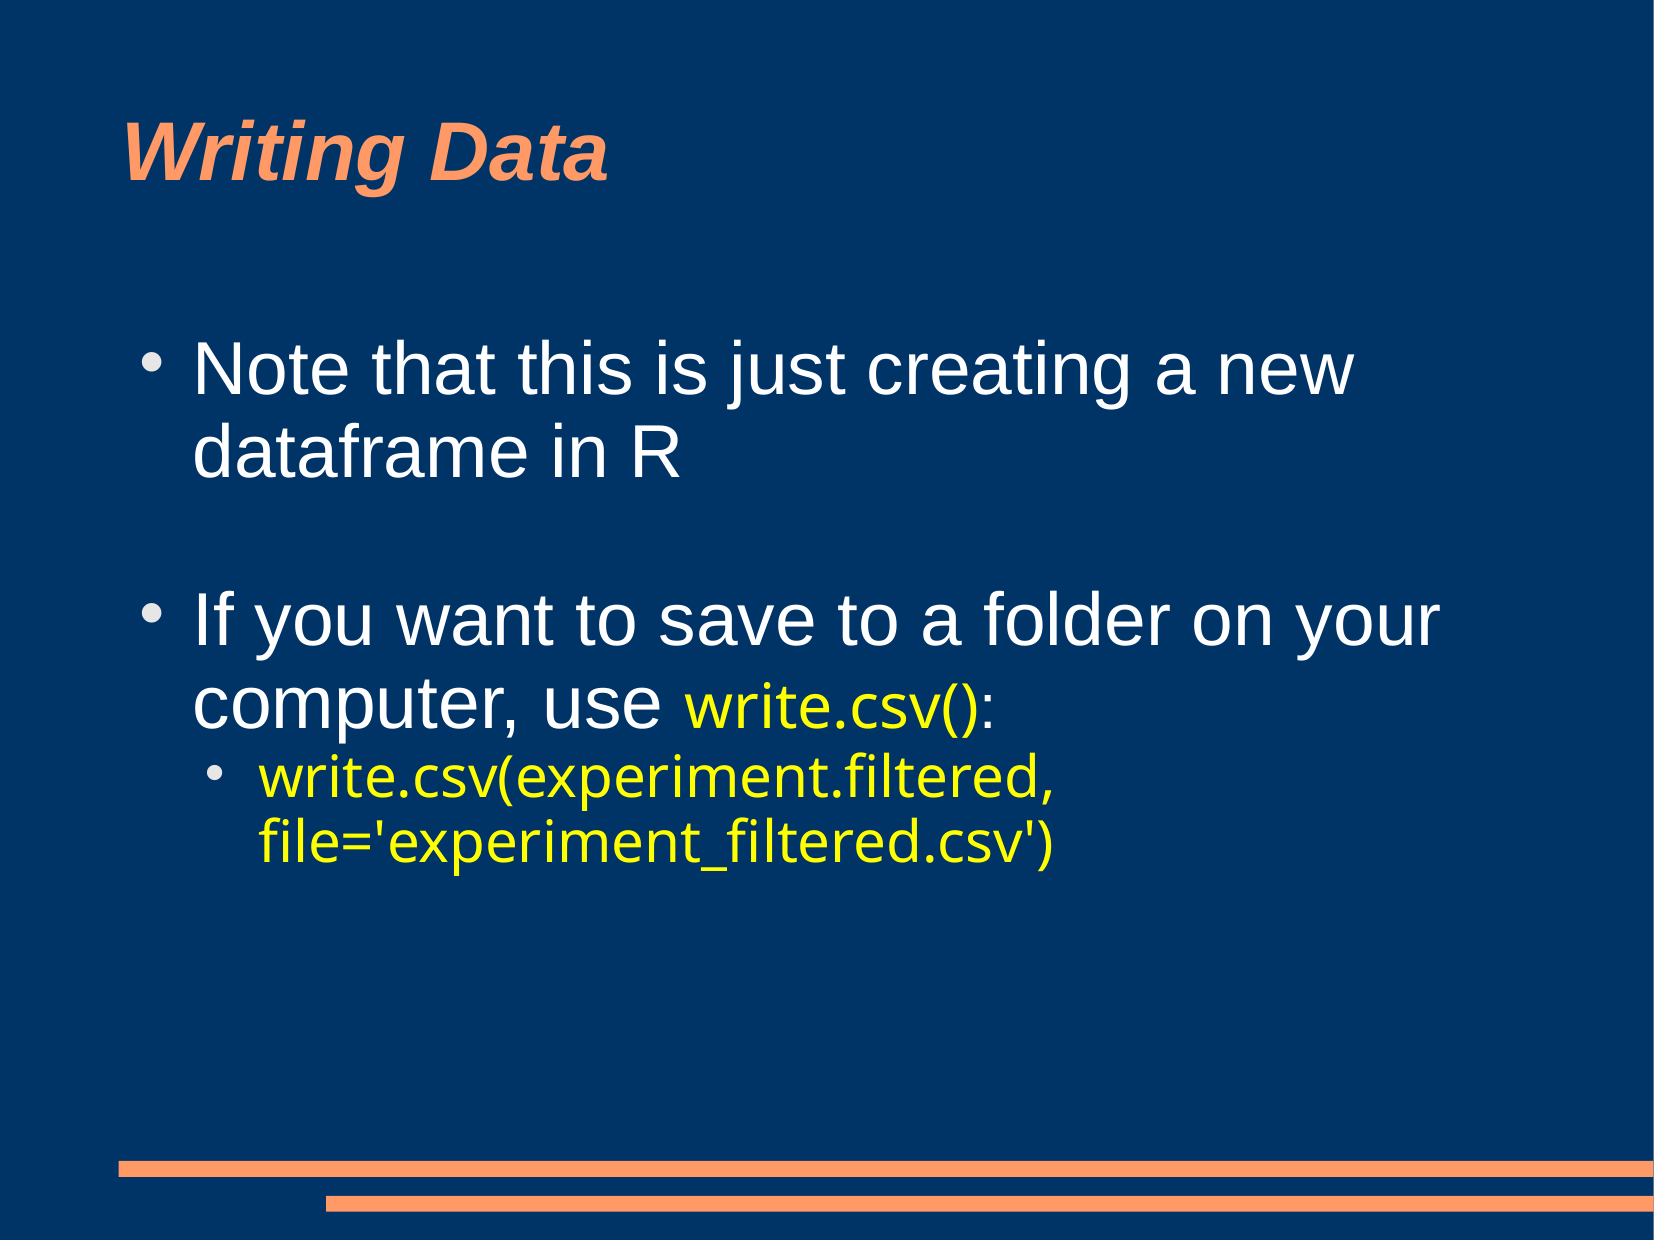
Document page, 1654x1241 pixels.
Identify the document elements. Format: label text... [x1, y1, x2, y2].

title Writing Data [121, 53, 1534, 247]
list Note that this is just creating a new dataframe in R If you want to save to a folder on your computer, use write.csv(): write.csv(experiment.filtered, file='experiment_filtered.csv') [121, 322, 1561, 1118]
